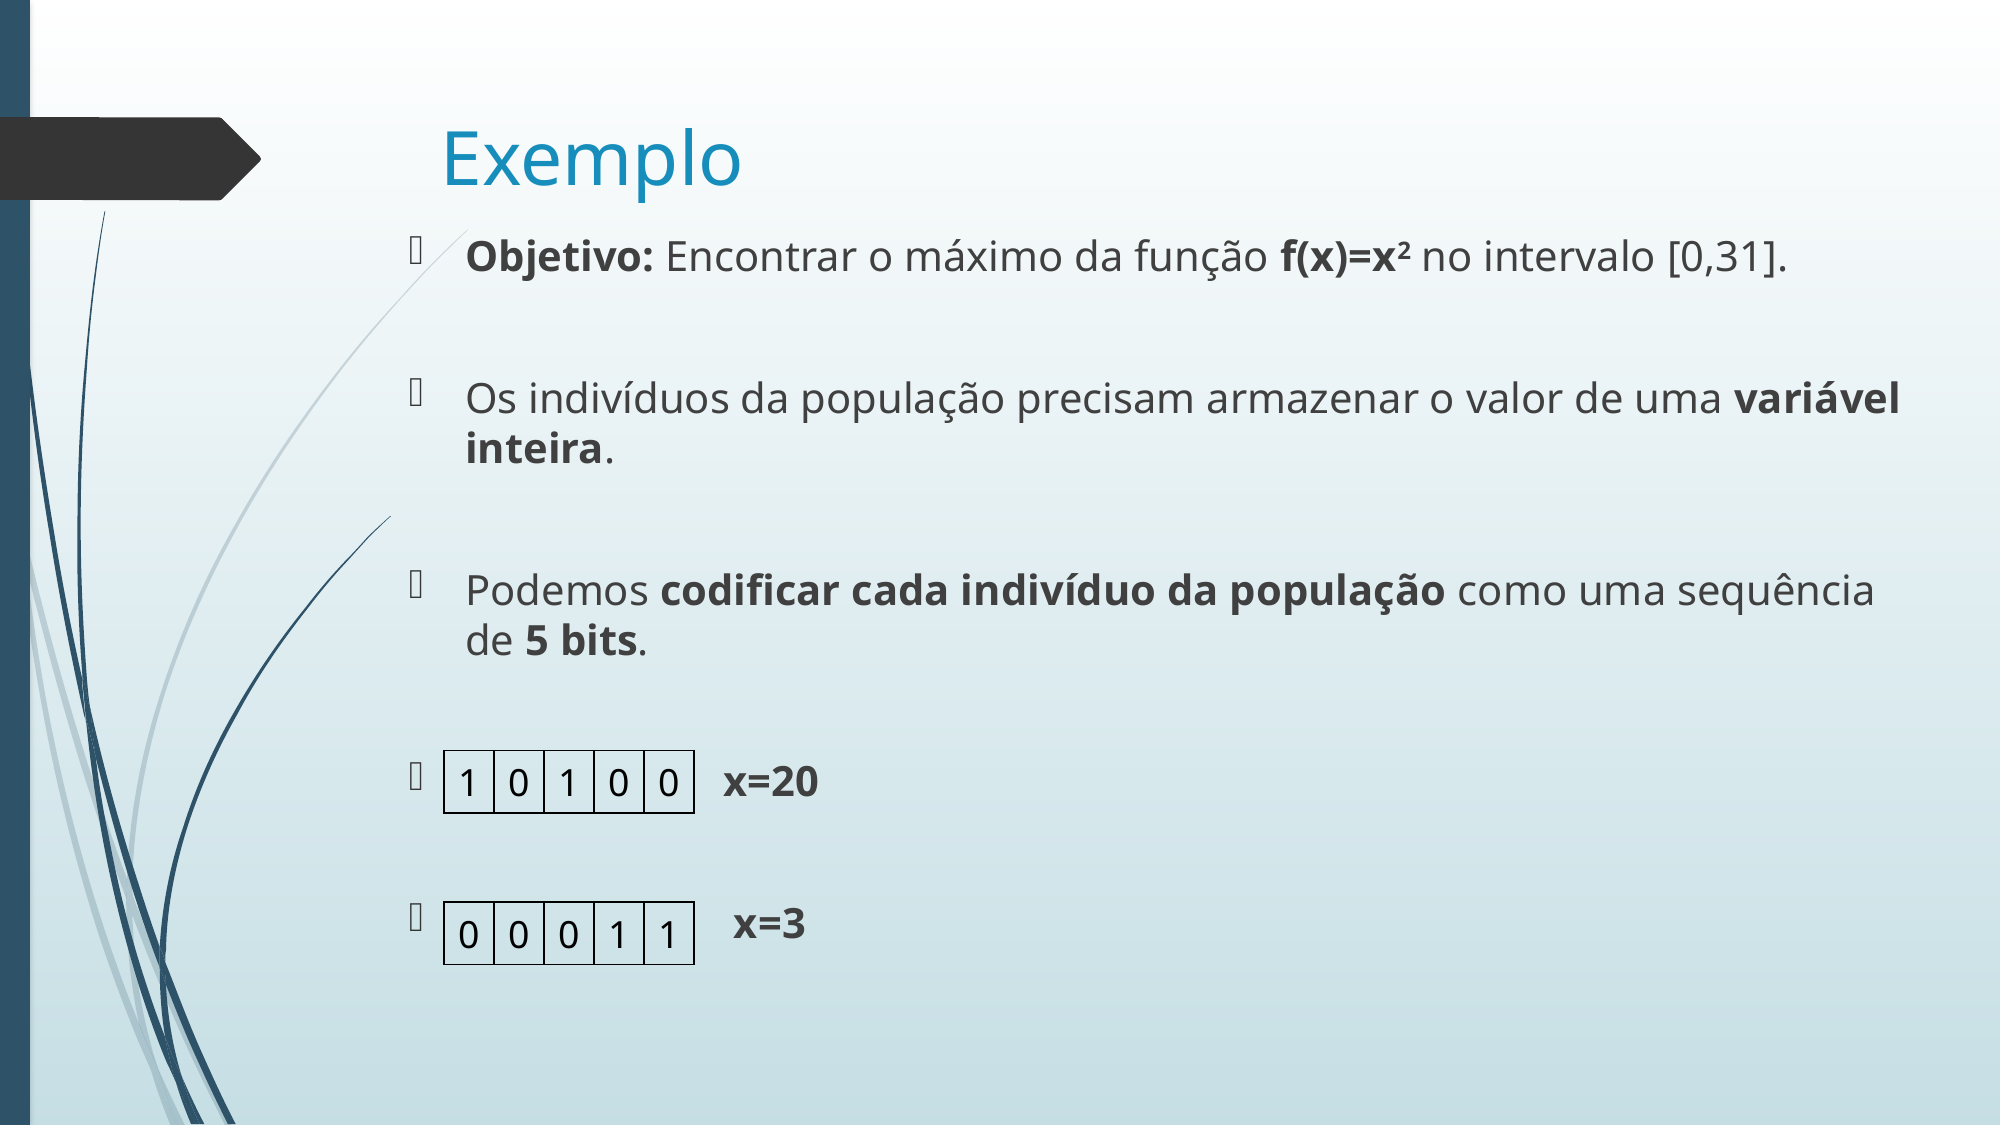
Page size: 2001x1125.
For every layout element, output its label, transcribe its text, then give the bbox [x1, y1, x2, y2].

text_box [443, 750, 695, 814]
list Objetivo: Encontrar o máximo da função f(x)=x2 no intervalo [0,31]. Os indivíduos da população precisam armazenar o valor de uma variável inteira. Podemos codificar cada indivíduo da população como uma sequência de 5 bits. x=20 x=3 [393, 222, 1948, 1125]
title Exemplo [425, 102, 1888, 222]
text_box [443, 901, 695, 965]
